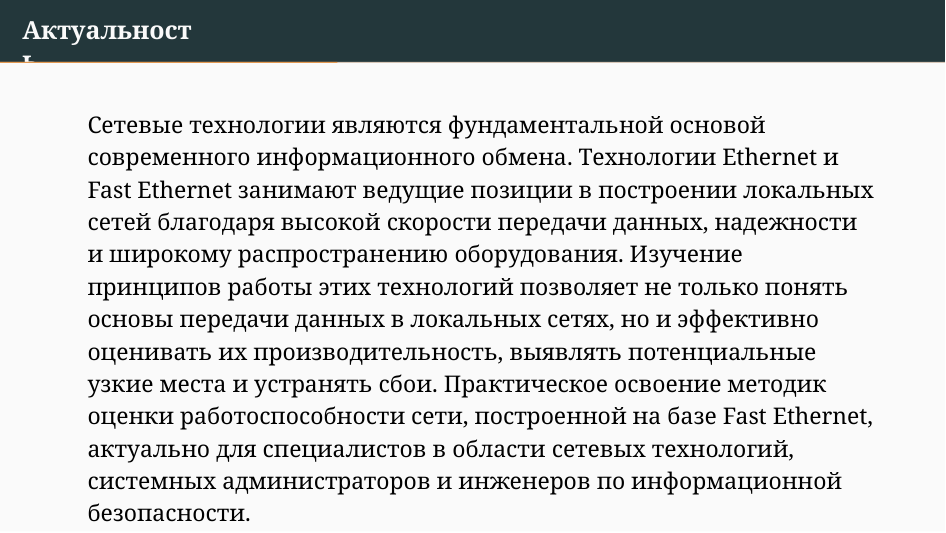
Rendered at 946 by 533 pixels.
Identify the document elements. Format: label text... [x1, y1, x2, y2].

text_box Актуальность [20, 12, 205, 60]
text_box Сетевые технологии являются фундаментальной основой современного информационного обмена. Технологии Ethernet и Fast Ethernet занимают ведущие позиции в построении локальных сетей благодаря высокой скорости передачи данных, надежности и широкому распространению оборудования. Изучение принципов работы этих технологий позволяет не только понять основы передачи данных в локальных сетях, но и эффективно оценивать их производительность, выявлять потенциальные узкие места и устранять сбои. Практическое освоение методик оценки работоспособности сети, построенной на базе Fast Ethernet, актуально для специалистов в области сетевых технологий, системных администраторов и инженеров по информационной безопасности. [85, 103, 876, 340]
text_box [0, 0, 945, 61]
text_box Актуальность [20, 71, 205, 75]
